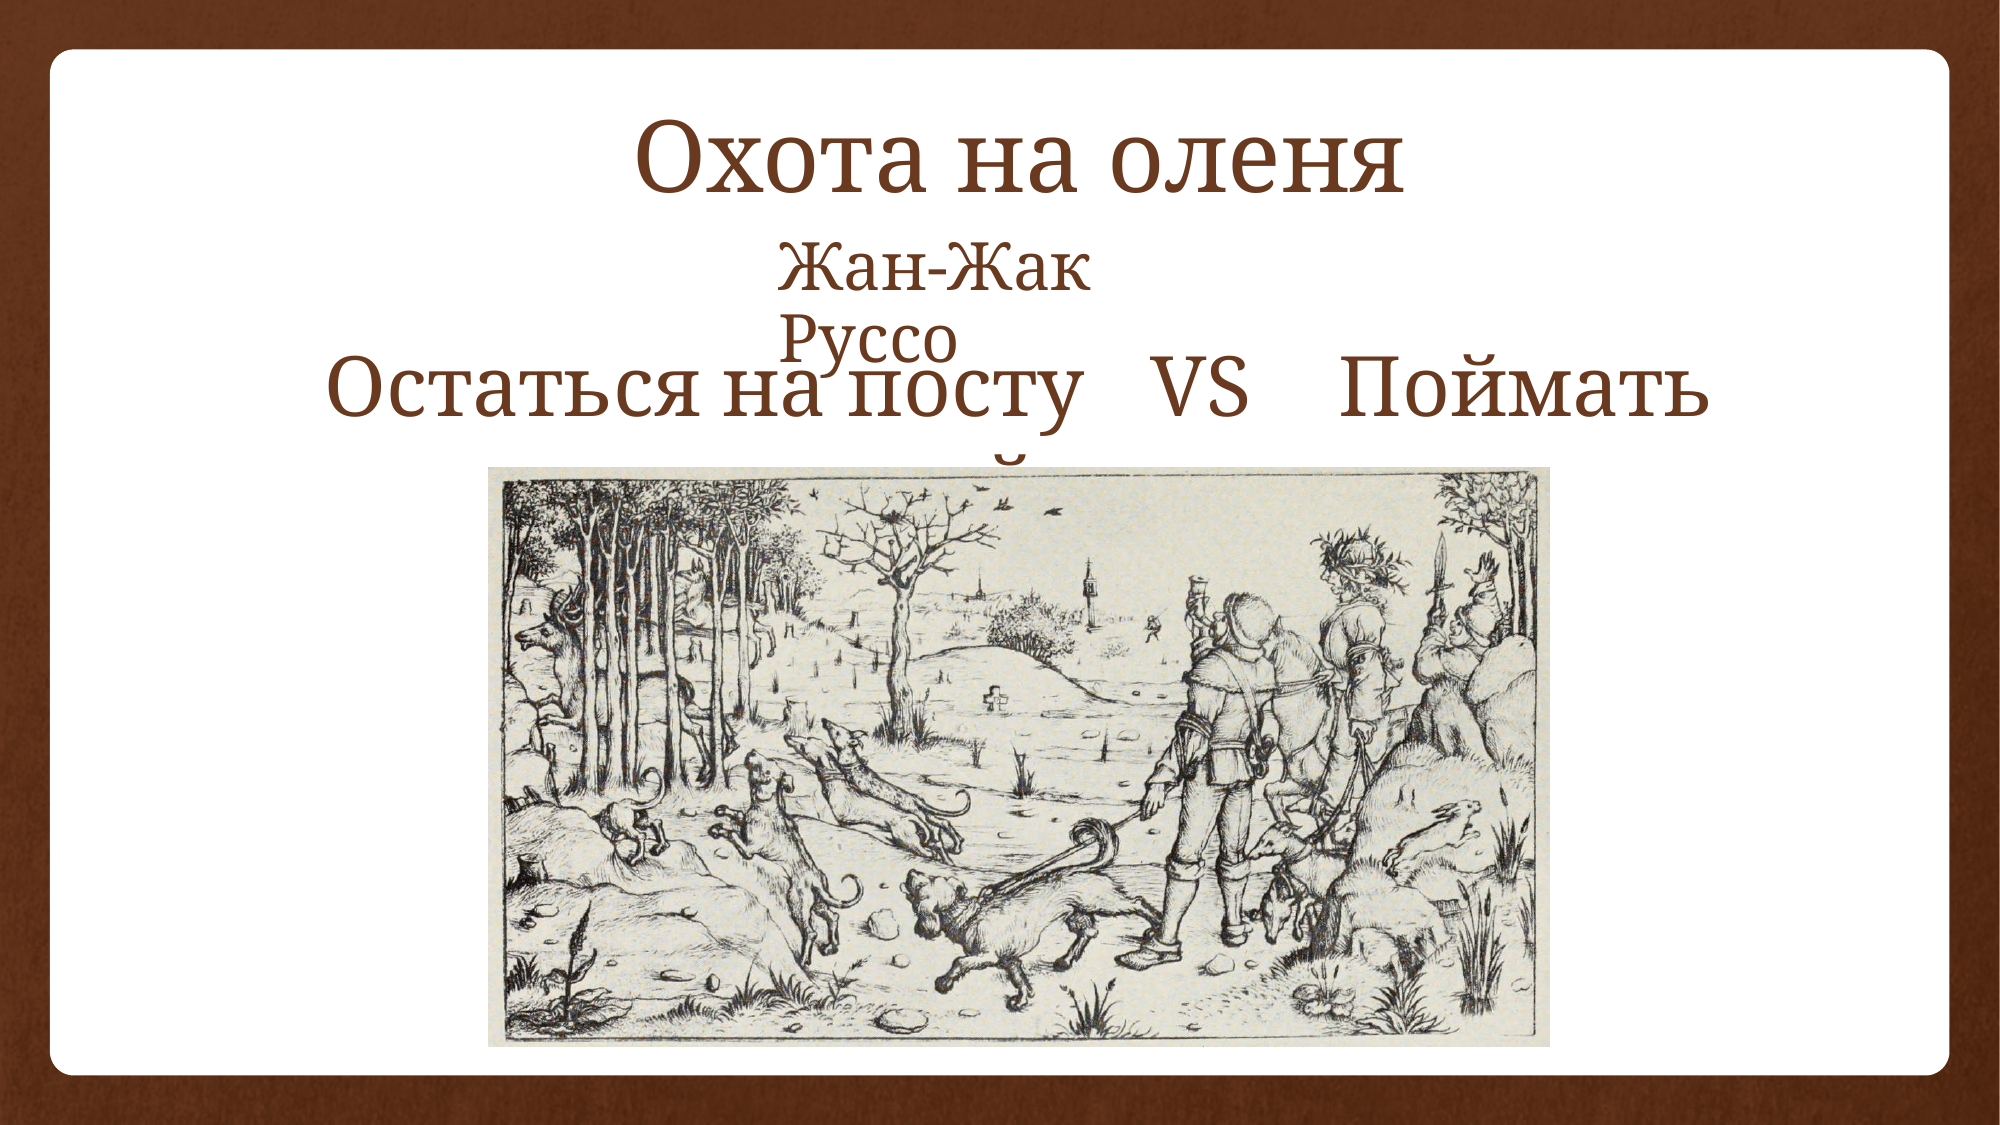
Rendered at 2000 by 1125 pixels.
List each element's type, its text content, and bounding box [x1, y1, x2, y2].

text_box Остаться на посту VS Поймать зайца [191, 326, 1847, 541]
list Жан-Жак Руссо [763, 225, 1275, 326]
title Охота на оленя [219, 78, 1819, 221]
picture [488, 467, 1550, 1047]
